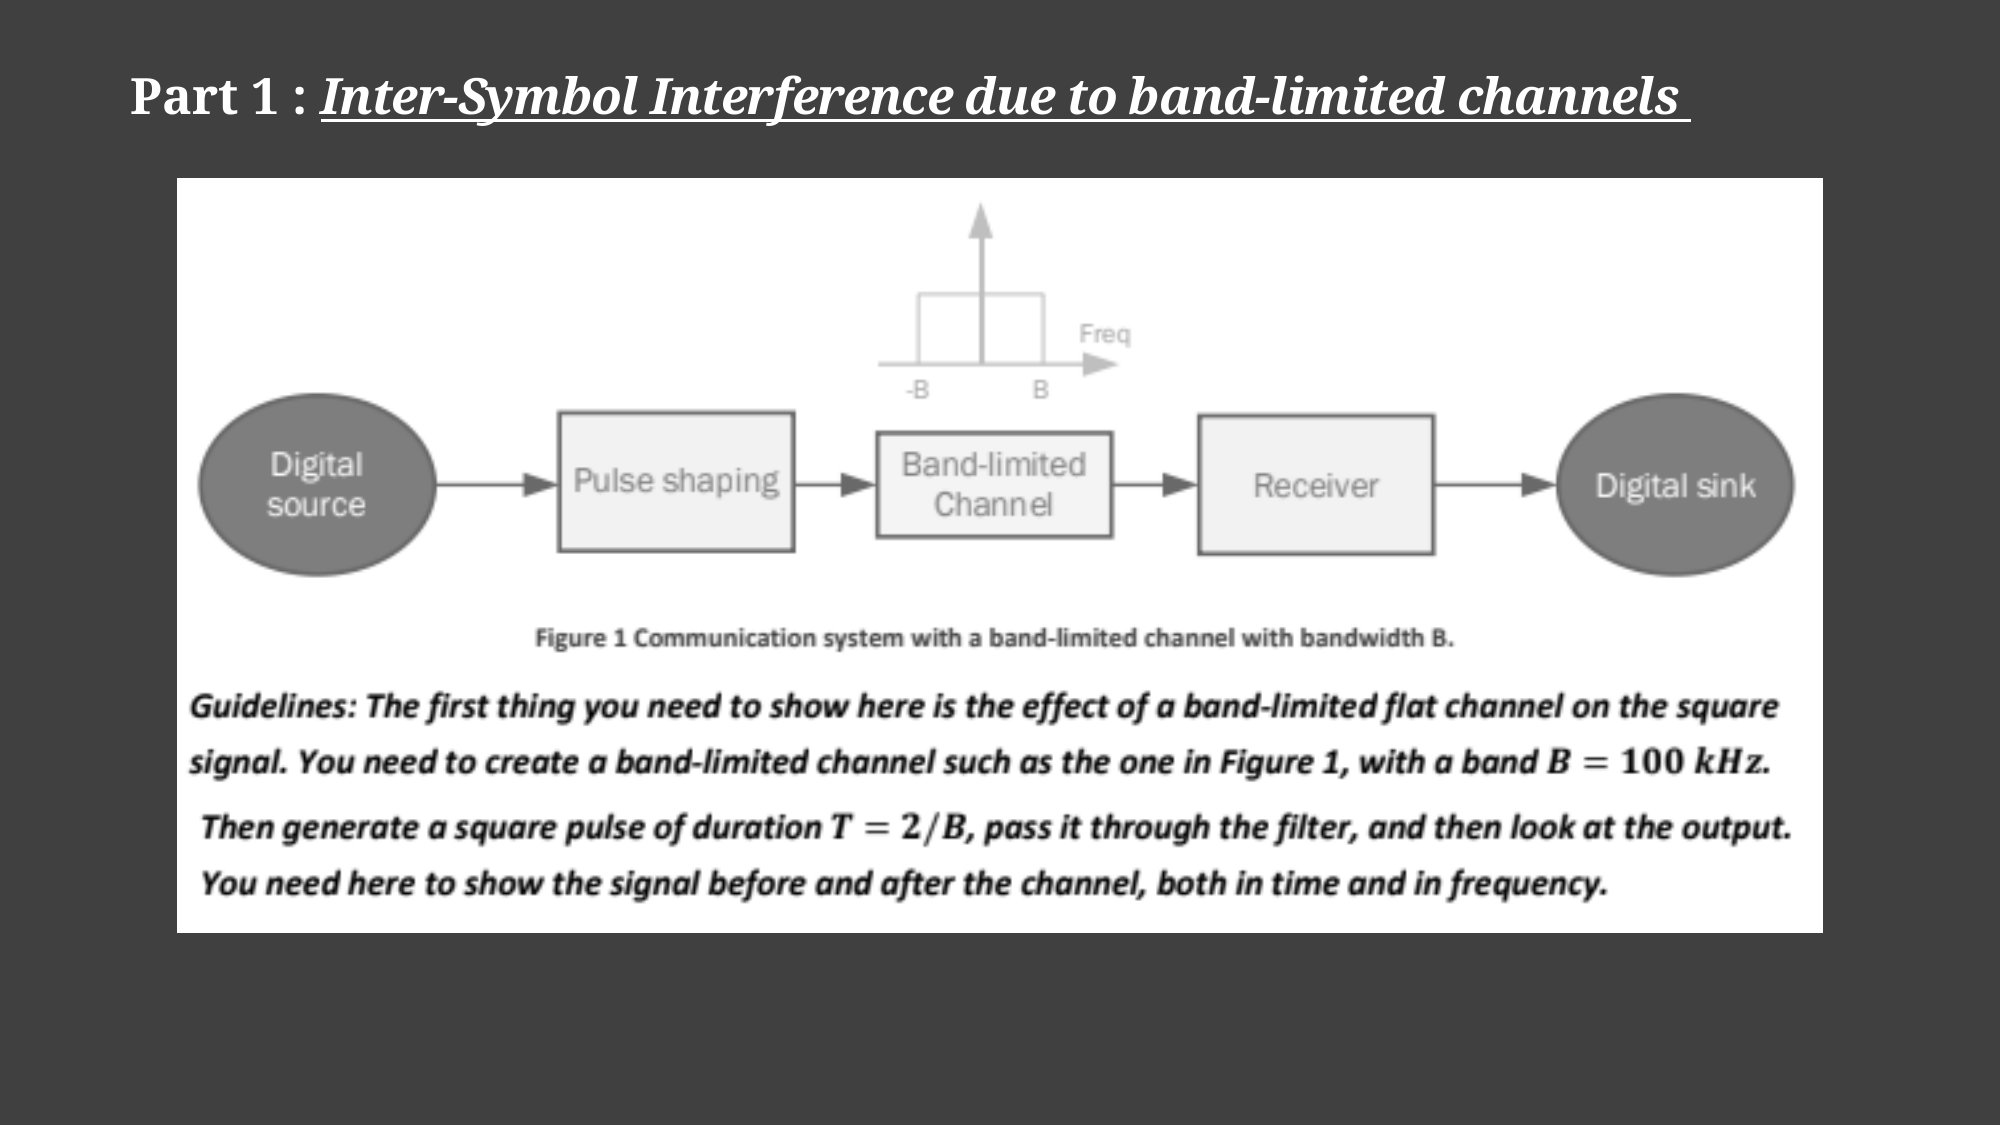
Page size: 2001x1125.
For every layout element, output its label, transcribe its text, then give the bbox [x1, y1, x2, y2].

picture [177, 178, 1823, 933]
text_box Part 1 : Inter-Symbol Interference due to band-limited channels [115, 57, 1914, 193]
